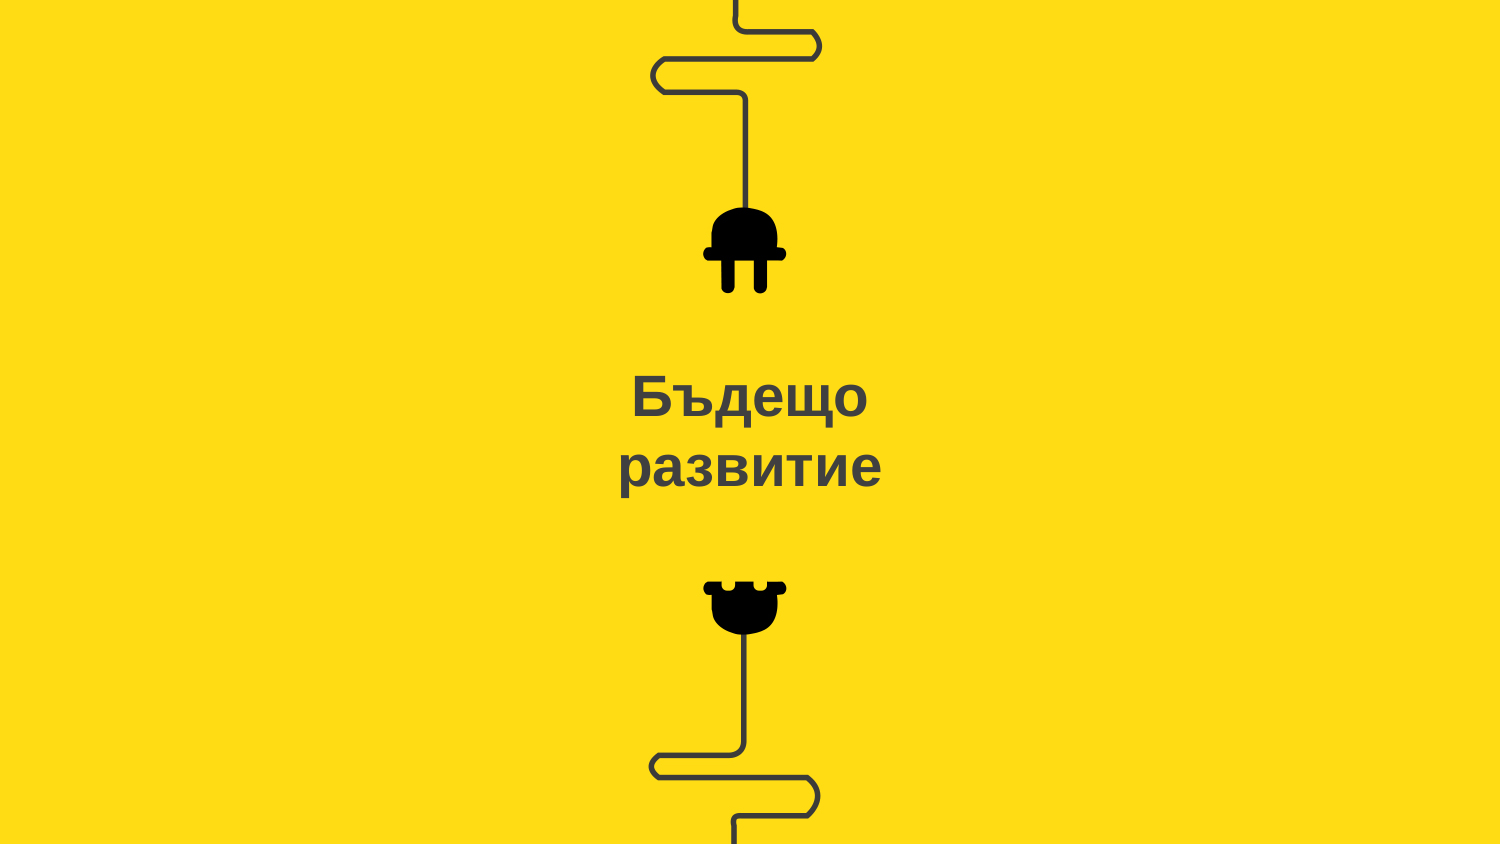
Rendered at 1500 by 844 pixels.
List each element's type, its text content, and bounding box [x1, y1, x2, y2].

picture [0, 0, 1500, 844]
text_box Бъдещо развитие [501, 350, 999, 506]
